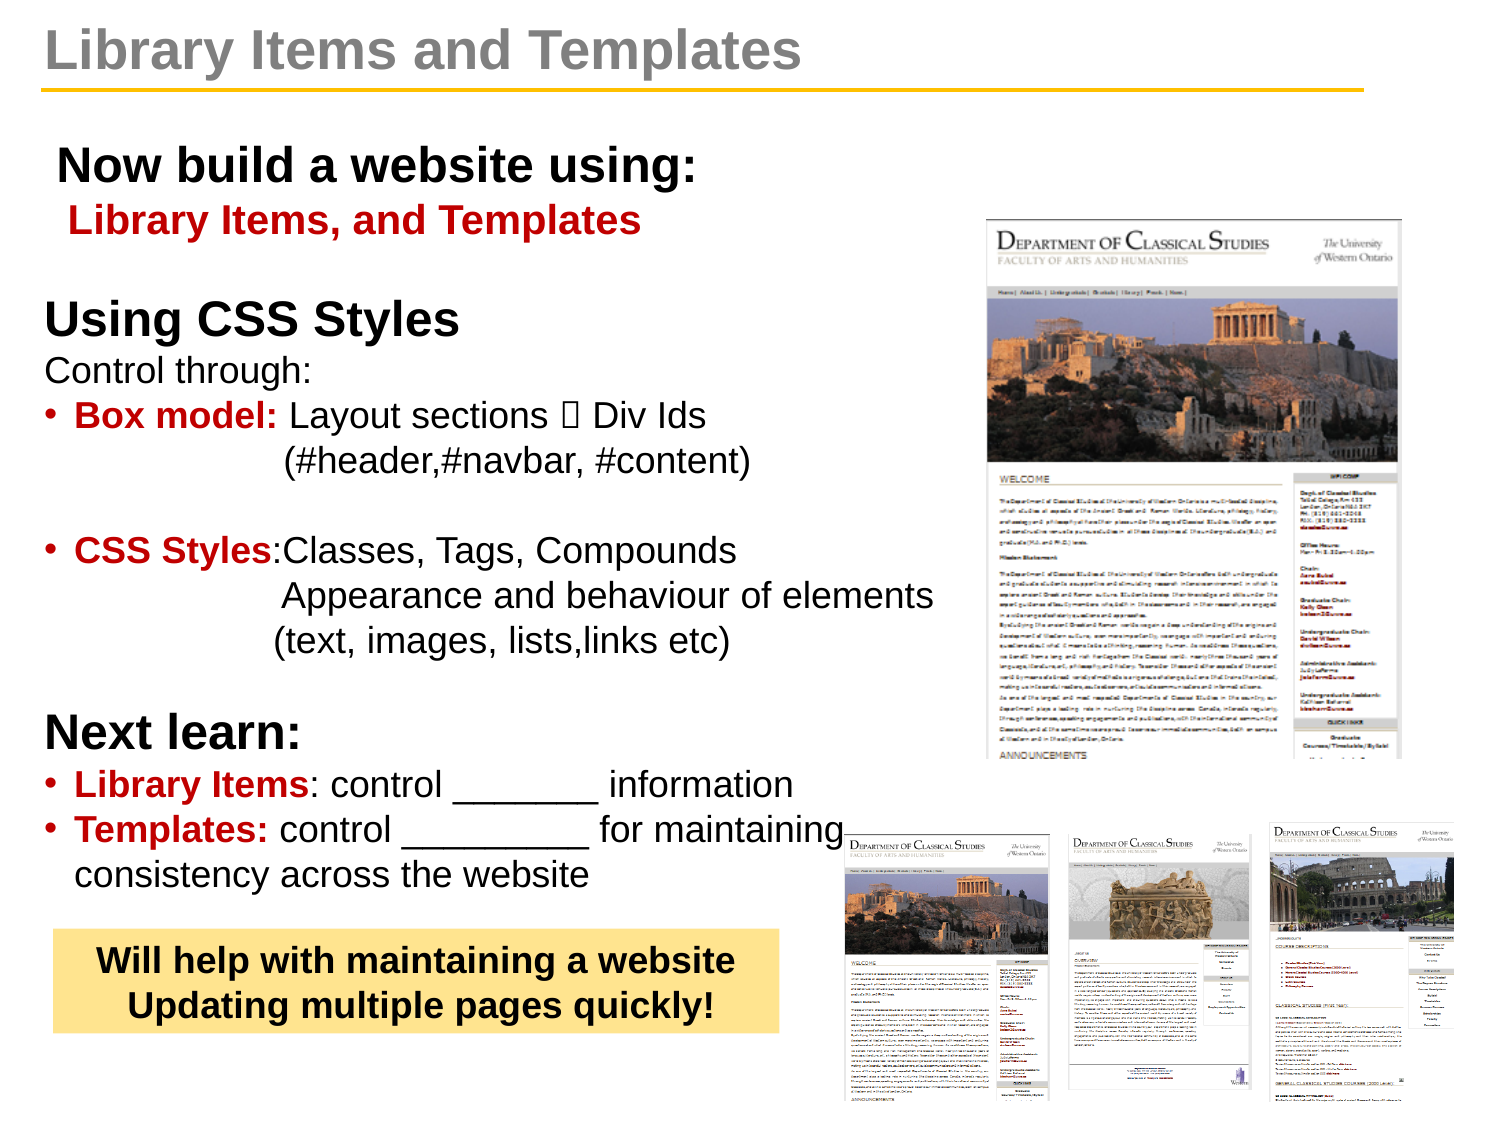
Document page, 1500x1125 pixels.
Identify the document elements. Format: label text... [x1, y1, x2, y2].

picture [1269, 822, 1455, 1102]
picture [844, 833, 1050, 1101]
title Library Items and Templates [29, 0, 1380, 95]
text_box Using CSS Styles Control through: Box model: Layout sections  Div Ids (#header,#navbar, #content) CSS Styles:Classes, Tags, Compounds Appearance and behaviour of elements (text, images, lists,links etc) [29, 278, 980, 714]
text_box Next learn: Library Items: control _______ information Templates: control _________ for maintaining consistency across the website [29, 692, 975, 903]
list Now build a website using: Library Items, and Templates [41, 125, 1046, 268]
text_box Will help with maintaining a website Updating multiple pages quickly! [53, 928, 780, 1034]
picture [1068, 833, 1253, 1091]
picture [985, 219, 1402, 759]
